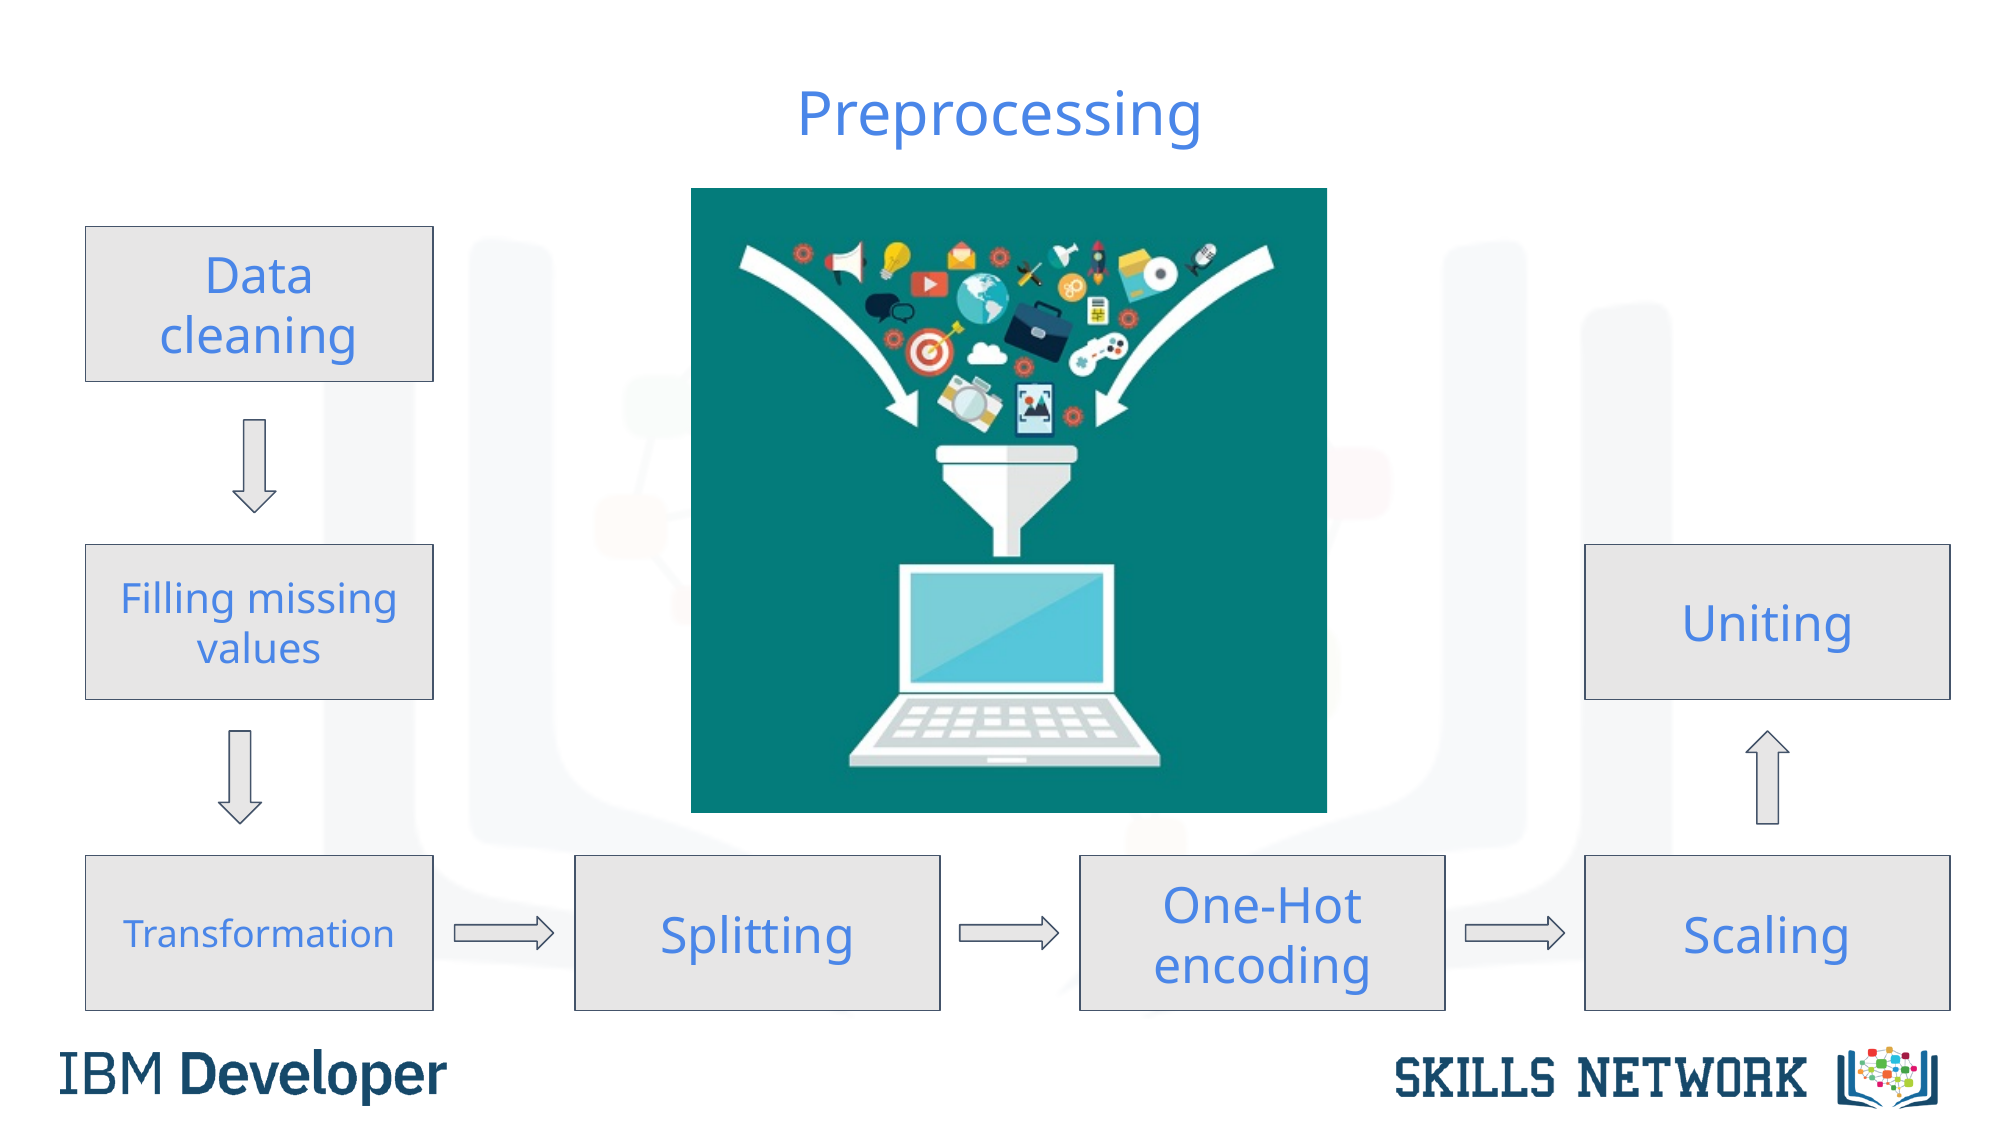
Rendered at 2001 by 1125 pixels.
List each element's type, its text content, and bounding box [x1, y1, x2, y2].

text_box Data cleaning [85, 226, 434, 382]
text_box [1465, 916, 1565, 950]
title Preprocessing [68, 62, 1932, 189]
text_box One-Hot encoding [1080, 855, 1446, 1011]
text_box Scaling [1585, 855, 1951, 1011]
picture [1390, 1045, 1945, 1111]
text_box [233, 419, 276, 513]
text_box Transformation [85, 855, 434, 1011]
text_box [1746, 730, 1790, 824]
text_box [218, 730, 262, 824]
text_box Uniting [1585, 544, 1951, 700]
text_box Filling missing values [85, 544, 434, 700]
picture [691, 188, 1328, 814]
picture [55, 1045, 459, 1108]
text_box [959, 916, 1059, 950]
text_box Splitting [575, 855, 940, 1011]
text_box [454, 916, 554, 950]
